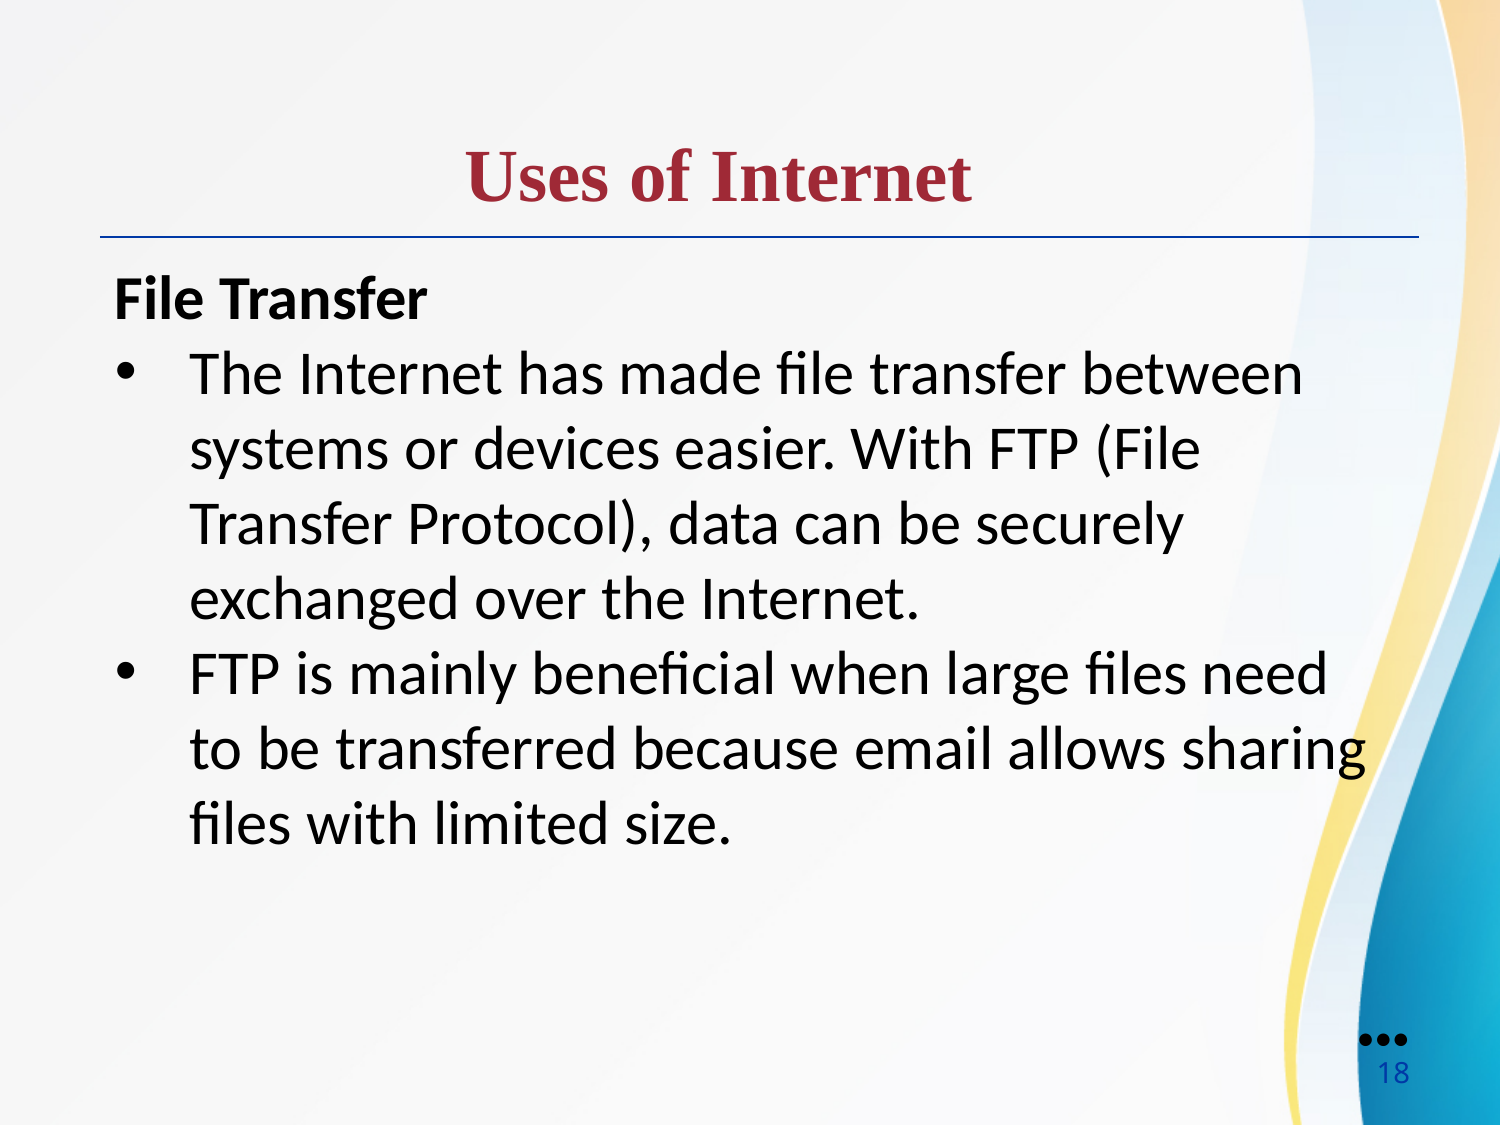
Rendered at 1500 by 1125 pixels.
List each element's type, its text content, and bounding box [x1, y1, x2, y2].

text_box Uses of Internet [0, 118, 1438, 224]
picture [0, 0, 1500, 1125]
text_box ●●● 18 [1074, 1012, 1425, 1073]
text_box File Transfer The Internet has made file transfer between systems or devices easier. With FTP (File Transfer Protocol), data can be securely exchanged over the Internet. FTP is mainly beneficial when large files need to be transferred because email allows sharing files with limited size. [99, 249, 1400, 865]
